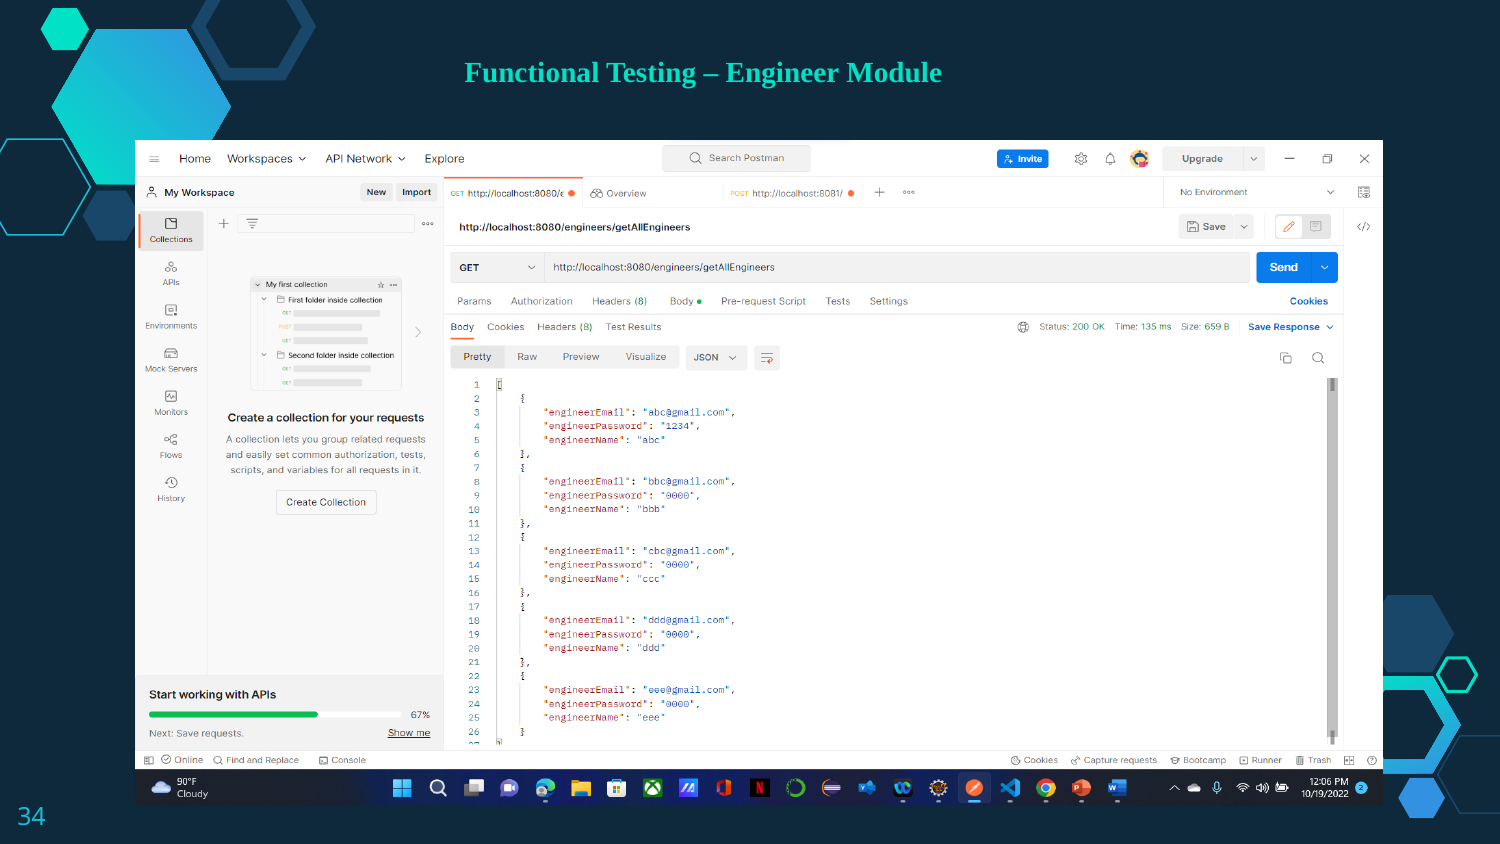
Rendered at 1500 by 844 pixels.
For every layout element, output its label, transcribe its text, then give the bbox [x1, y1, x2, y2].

slide_number 34 [2, 785, 93, 844]
text_box Functional Testing – Engineer Module [449, 45, 1224, 96]
picture [135, 140, 1383, 807]
